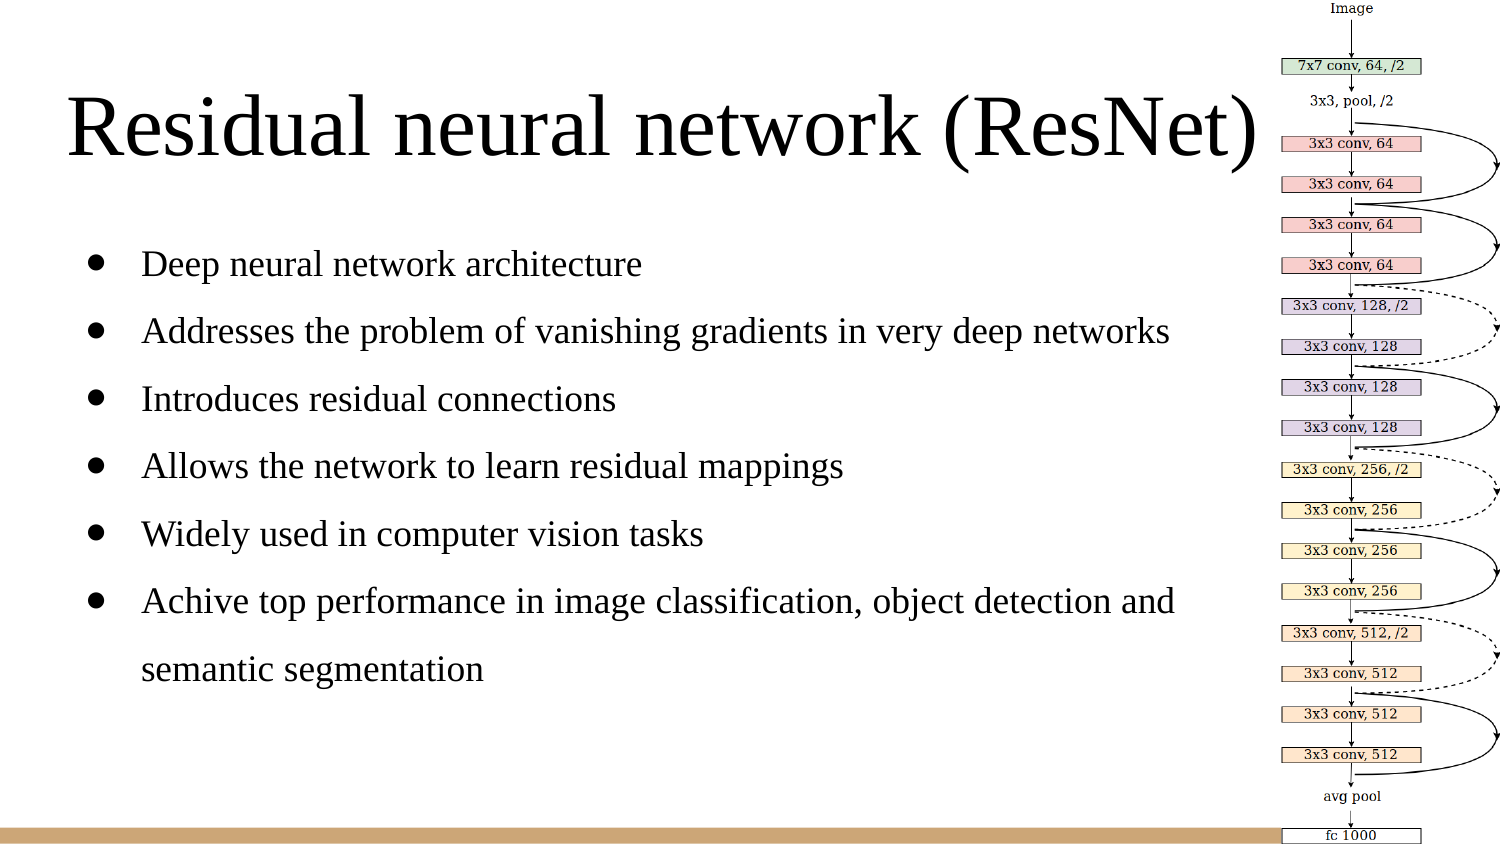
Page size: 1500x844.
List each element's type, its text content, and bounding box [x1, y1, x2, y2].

list Deep neural network architecture Addresses the problem of vanishing gradients in very deep networks Introduces residual connections Allows the network to learn residual mappings Widely used in computer vision tasks Achive top performance in image classification, object detection and semantic segmentation [51, 200, 1276, 752]
picture [1281, 0, 1500, 844]
title Residual neural network (ResNet) [51, 51, 1276, 189]
